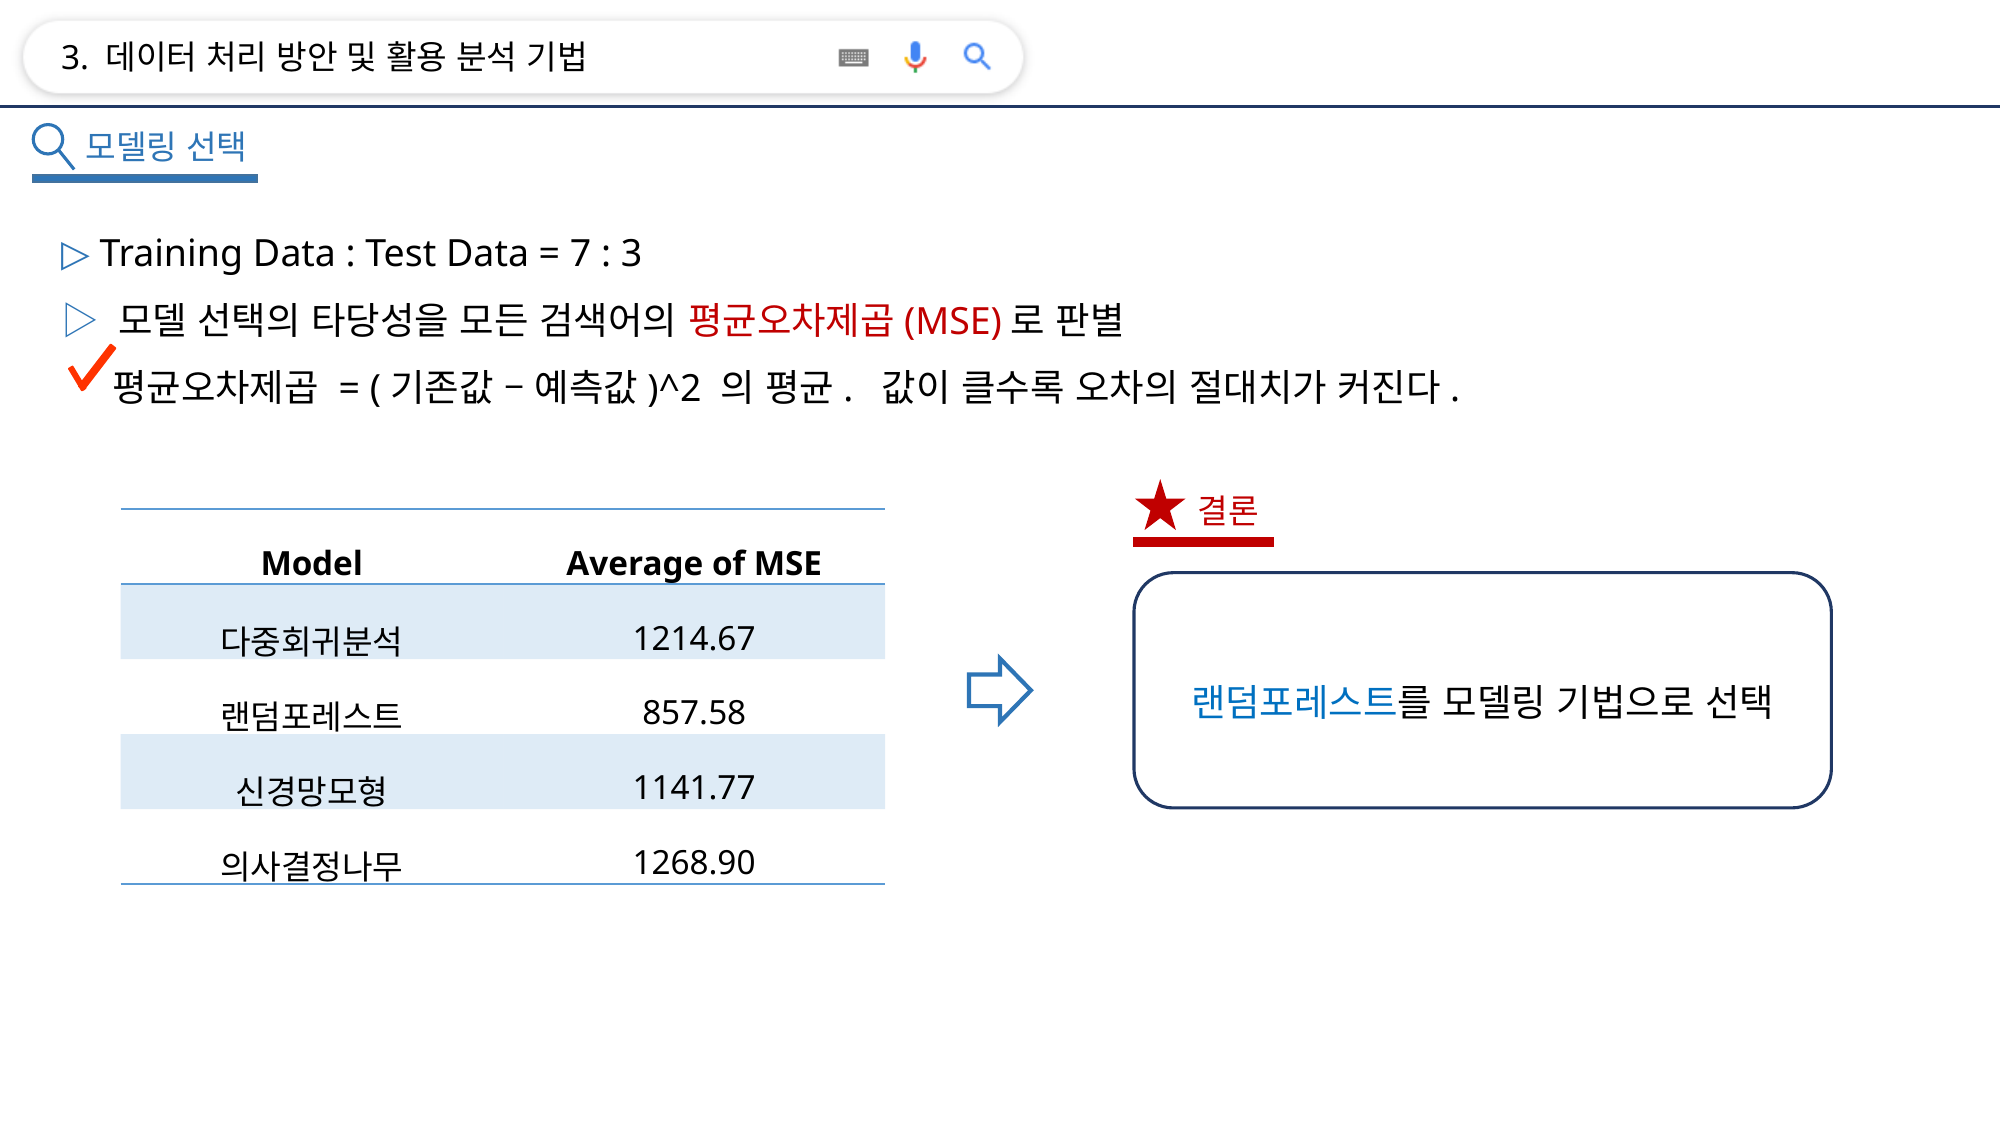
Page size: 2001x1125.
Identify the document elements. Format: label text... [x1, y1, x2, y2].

table_cell 1268.90 [503, 809, 885, 883]
text_box [32, 174, 258, 183]
text_box 랜덤포레스트를 모델링 기법으로 선택 [1132, 571, 1833, 809]
table_cell 1141.77 [503, 734, 885, 809]
table_cell 신경망모형 [121, 734, 503, 809]
text_box [1133, 537, 1274, 547]
table_cell 랜덤포레스트 [121, 659, 503, 734]
table_cell 의사결정나무 [121, 809, 503, 883]
picture [0, 0, 1047, 115]
table_cell 다중회귀분석 [121, 585, 503, 659]
table_cell 1214.67 [503, 585, 885, 659]
text_box [968, 656, 1033, 725]
text_box 결론 [1160, 482, 1297, 538]
table_header Model [121, 510, 503, 583]
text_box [33, 124, 75, 170]
text_box [1047, 104, 2000, 109]
text_box 모델링 선택 [59, 119, 274, 174]
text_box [74, 340, 102, 395]
table_header Average of MSE [503, 510, 885, 583]
text_box [1134, 479, 1186, 531]
text_box ▷ Training Data : Test Data = 7 : 3 ▷ 모델 선택의 타당성을 모든 검색어의 평균오차제곱(MSE)로 판별 평균오차제곱 = (기존값 – 예측값)^2 의 평균. 값이 클수록 오차의 절대치가 커진다. [46, 199, 1725, 417]
table_cell 857.58 [503, 659, 885, 734]
